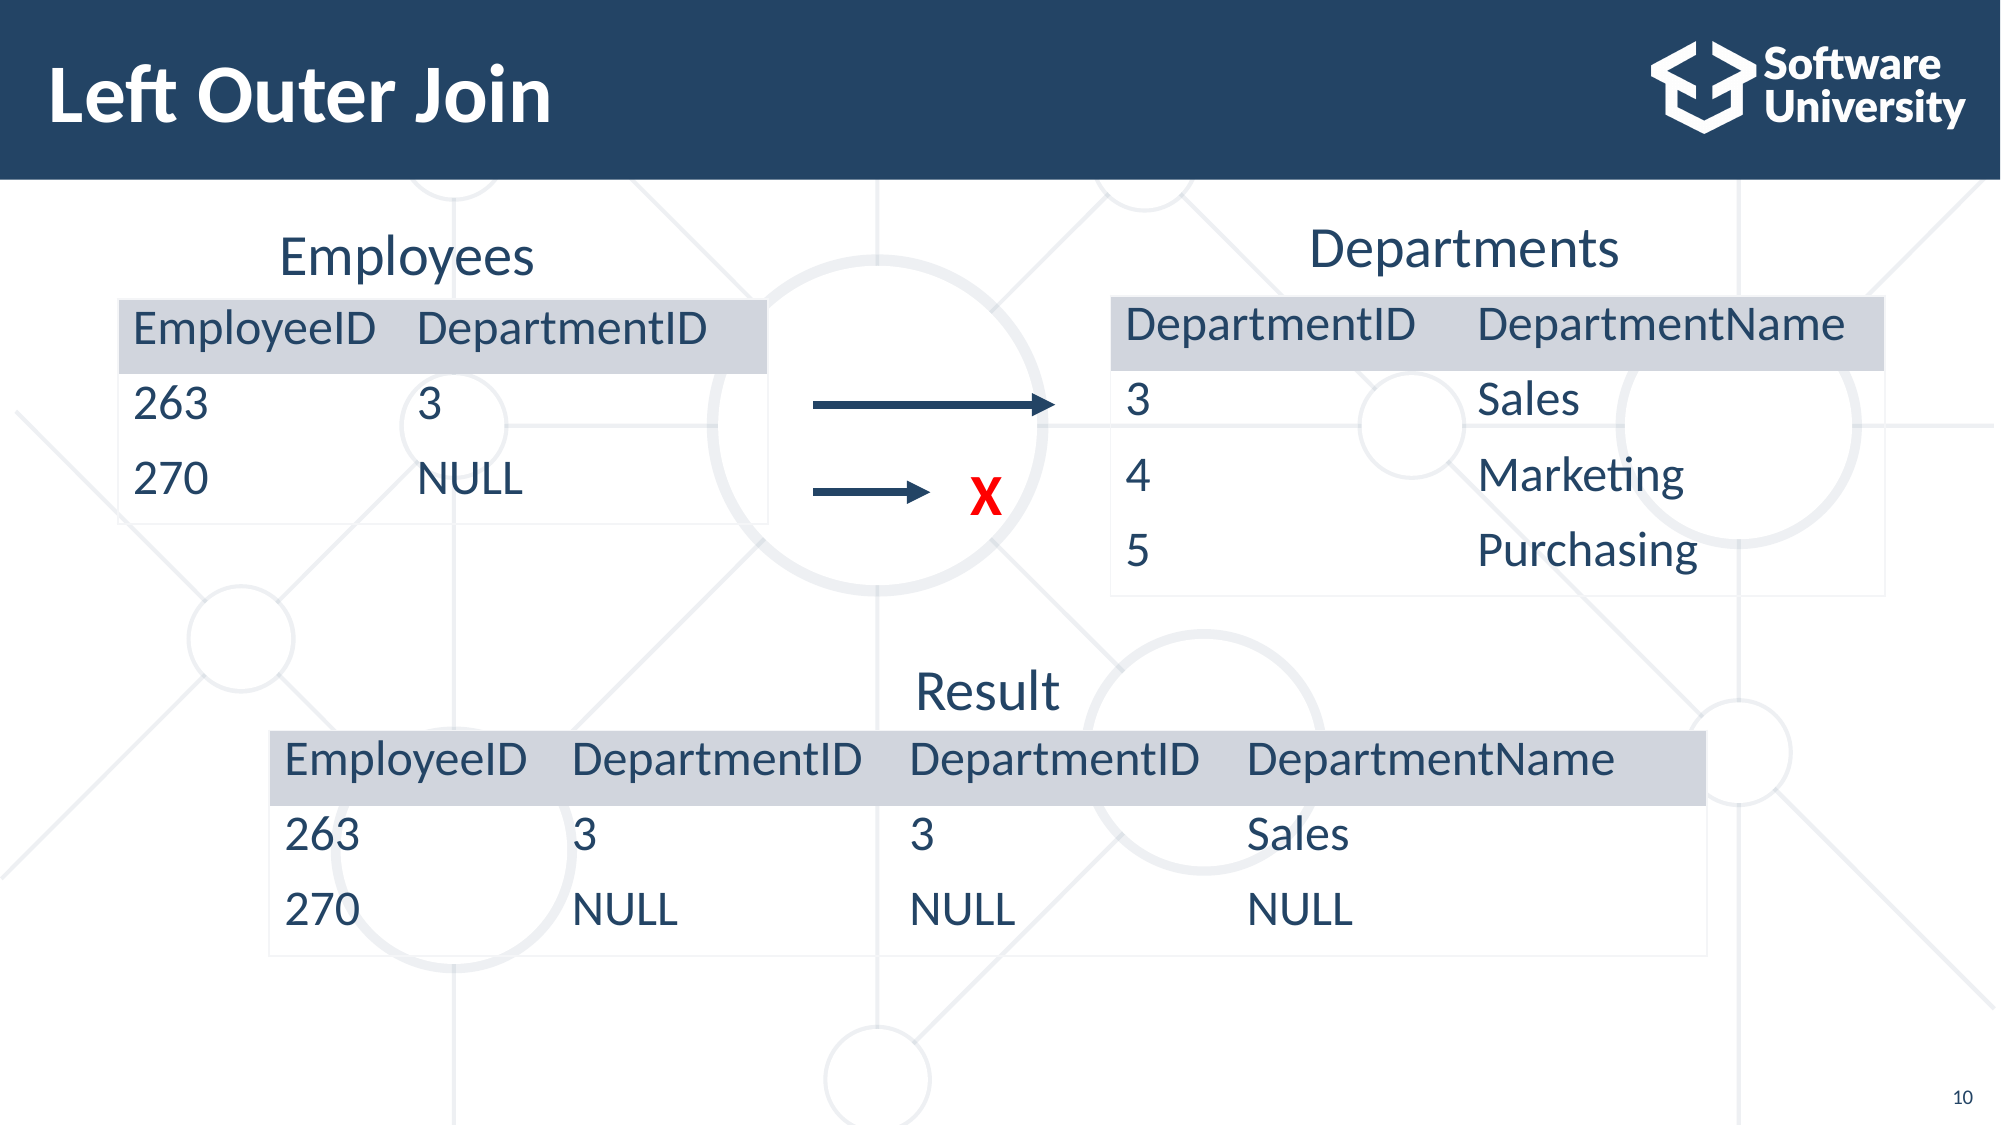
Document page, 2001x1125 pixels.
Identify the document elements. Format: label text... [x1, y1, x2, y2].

table_cell Sales [1232, 806, 1706, 881]
text_box Employees [264, 210, 551, 295]
table_cell Purchasing [1462, 521, 1884, 595]
text_box Departments [1294, 202, 1636, 287]
table_cell 3 [1111, 371, 1462, 446]
table_header DepartmentID [1111, 297, 1462, 371]
table_header EmployeeID [270, 731, 557, 806]
table_cell Sales [1462, 371, 1884, 446]
table_header DepartmentID [894, 731, 1232, 806]
text_box X [955, 449, 1018, 535]
table_cell NULL [557, 881, 894, 955]
text_box Result [900, 644, 1076, 730]
table_header DepartmentID [402, 300, 767, 374]
title Left Outer Join [31, 16, 1625, 162]
table_header EmployeeID [119, 300, 402, 374]
table_header DepartmentID [557, 731, 894, 806]
table_cell 5 [1111, 521, 1462, 595]
picture [1651, 41, 1966, 134]
table_header DepartmentName [1232, 731, 1706, 806]
table_cell 263 [119, 374, 402, 449]
table_cell 4 [1111, 446, 1462, 521]
table_cell 3 [557, 806, 894, 881]
table_cell 263 [270, 806, 557, 881]
table_header DepartmentName [1462, 297, 1884, 371]
table_cell NULL [1232, 881, 1706, 955]
table_cell 3 [894, 806, 1232, 881]
table_cell Marketing [1462, 446, 1884, 521]
table_cell 270 [119, 449, 402, 523]
table_cell NULL [894, 881, 1232, 955]
table_cell 270 [270, 881, 557, 955]
table_cell 3 [402, 374, 767, 449]
table_cell NULL [402, 449, 767, 523]
slide_number 10 [1927, 1067, 1989, 1117]
